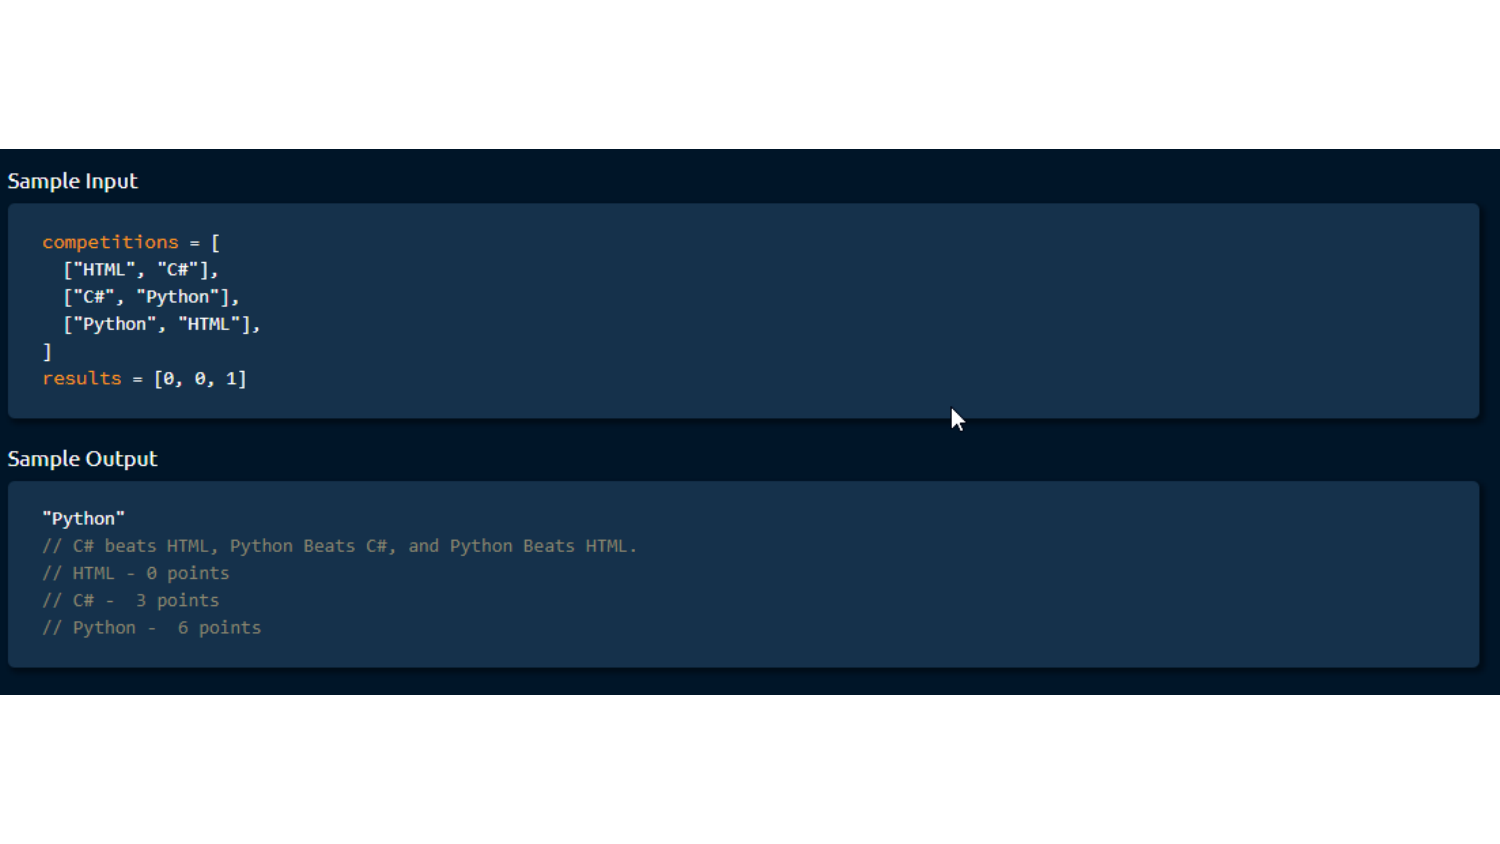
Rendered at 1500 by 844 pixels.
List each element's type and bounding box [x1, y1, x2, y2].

picture [0, 148, 1500, 695]
